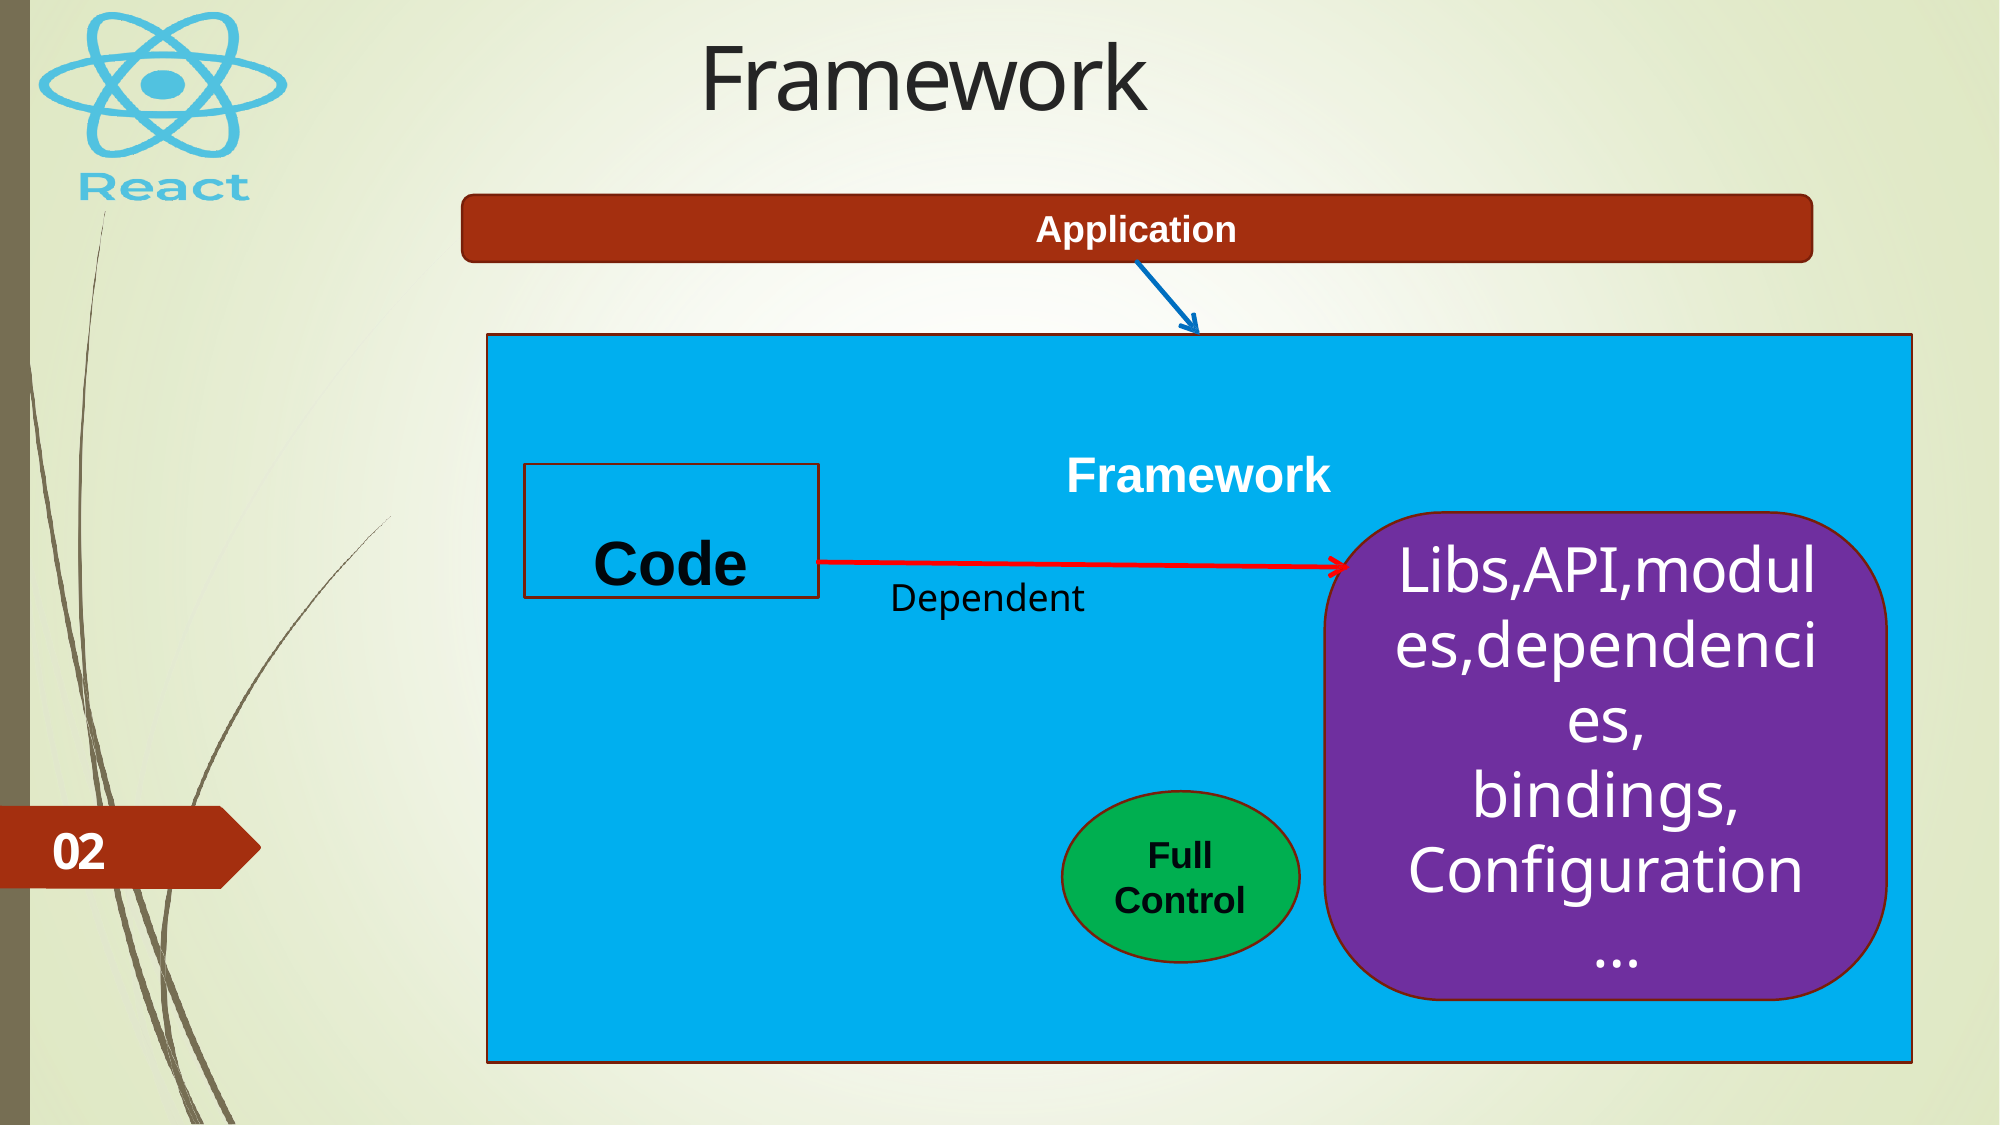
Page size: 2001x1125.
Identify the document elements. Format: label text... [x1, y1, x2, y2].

title Framework [695, 18, 1180, 192]
picture [0, 0, 2000, 1125]
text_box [485, 333, 1914, 1065]
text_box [1323, 510, 1889, 1002]
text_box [460, 193, 1814, 264]
text_box 02 [50, 817, 111, 880]
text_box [1060, 789, 1302, 964]
text_box [1142, 272, 1200, 331]
